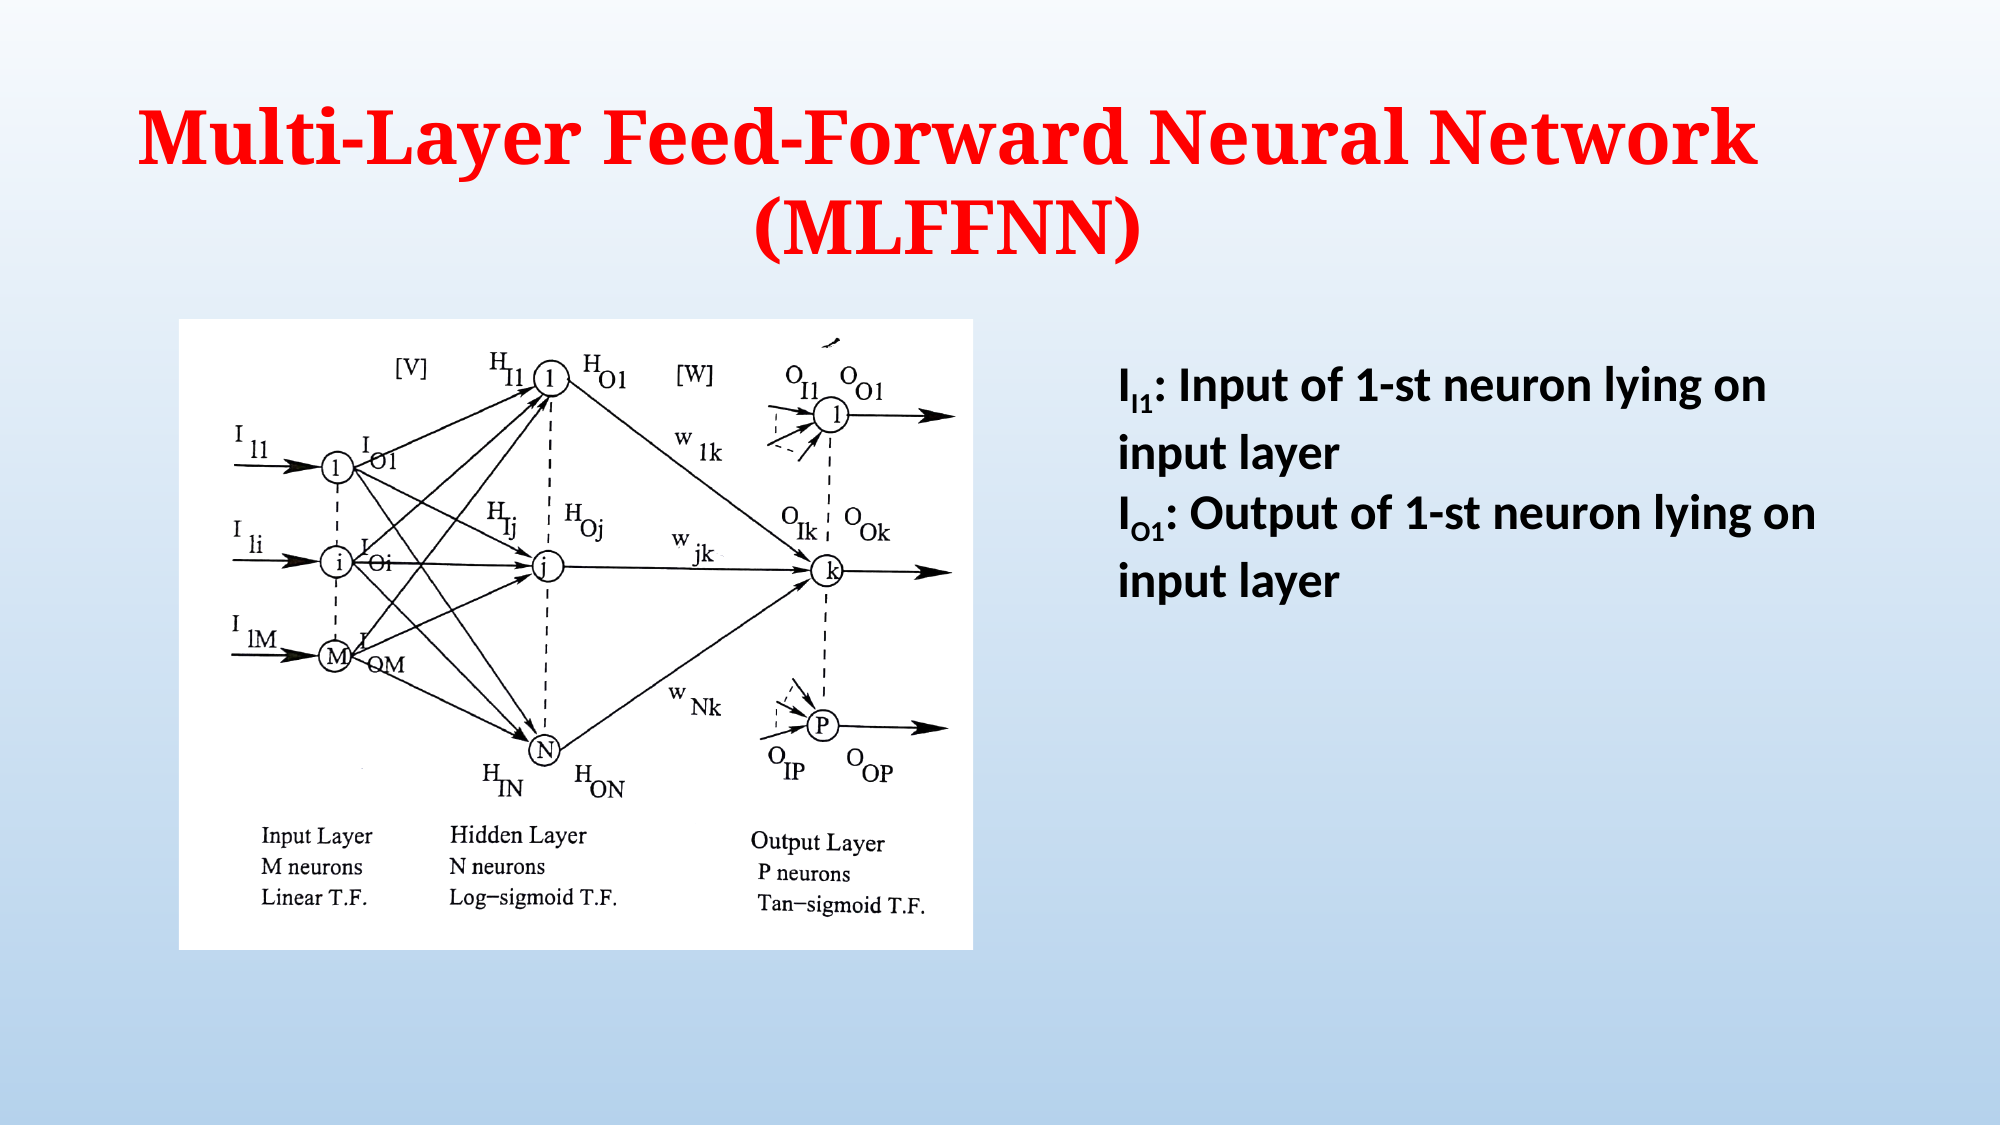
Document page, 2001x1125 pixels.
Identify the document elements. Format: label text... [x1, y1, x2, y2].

text_box II1: Input of 1-st neuron lying on input layer IO1: Output of 1-st neuron lying on input layer [1102, 343, 1879, 675]
picture [178, 319, 974, 950]
text_box Multi-Layer Feed-Forward Neural Network (MLFFNN) [52, 81, 1845, 337]
